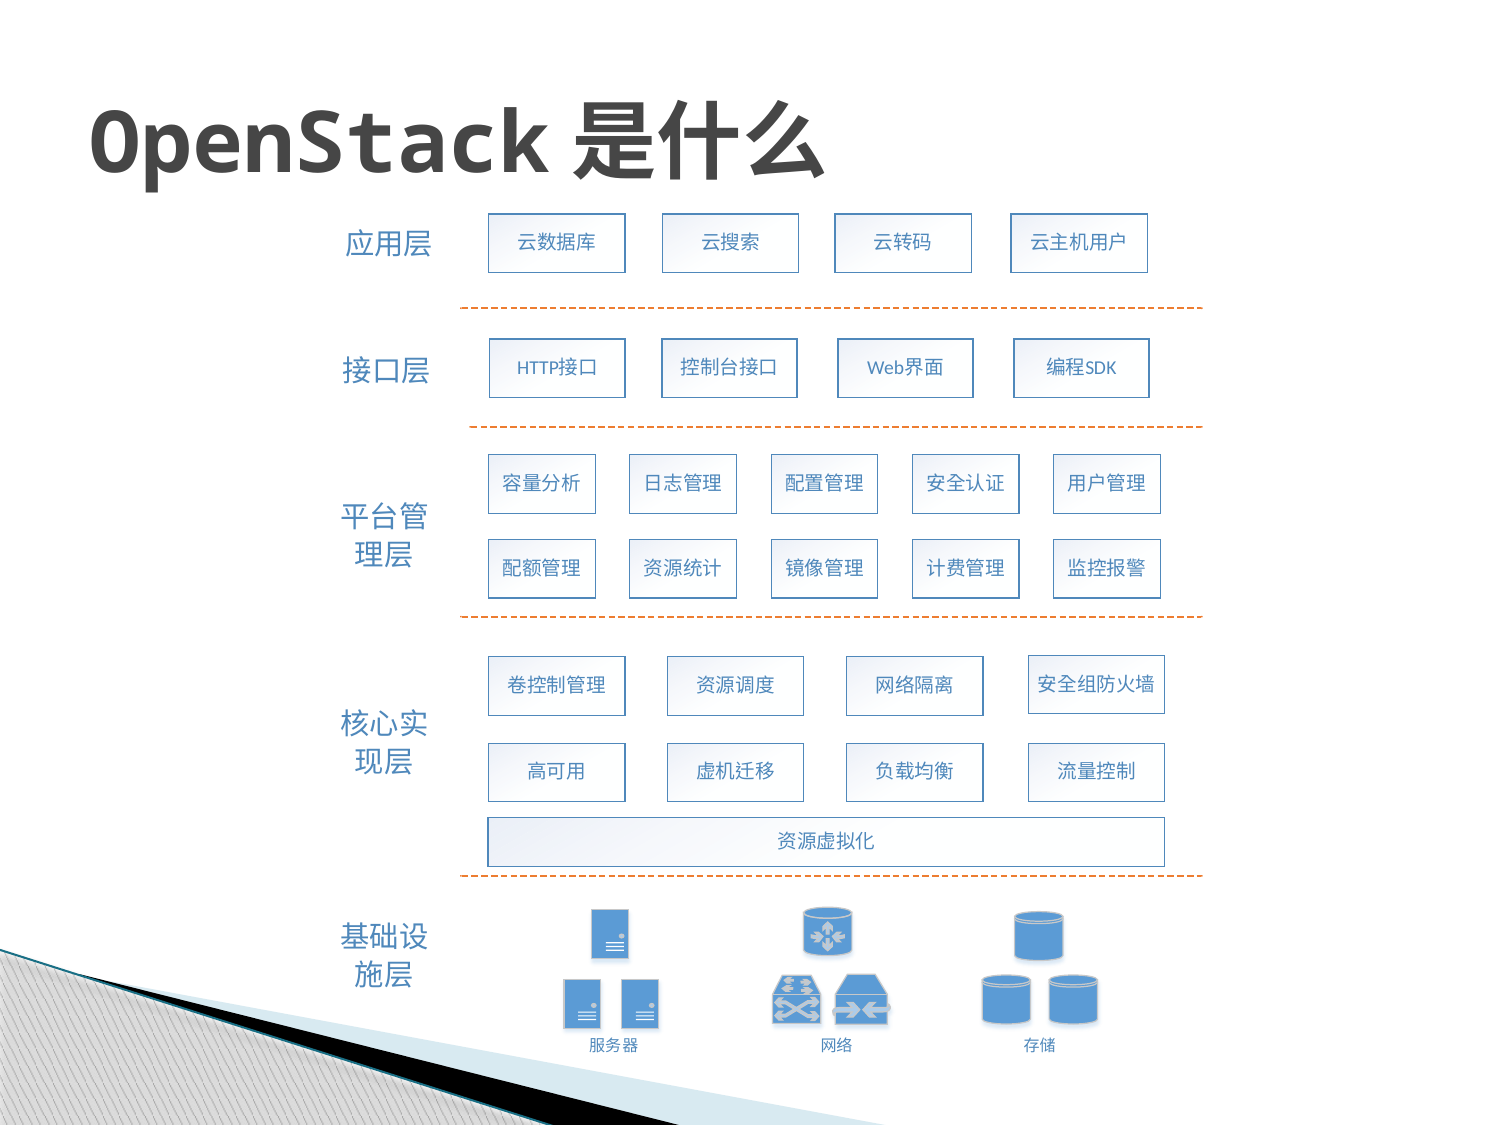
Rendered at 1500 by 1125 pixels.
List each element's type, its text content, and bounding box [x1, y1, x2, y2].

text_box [327, 210, 1204, 1073]
title OpenStack是什么 [75, 45, 1425, 233]
